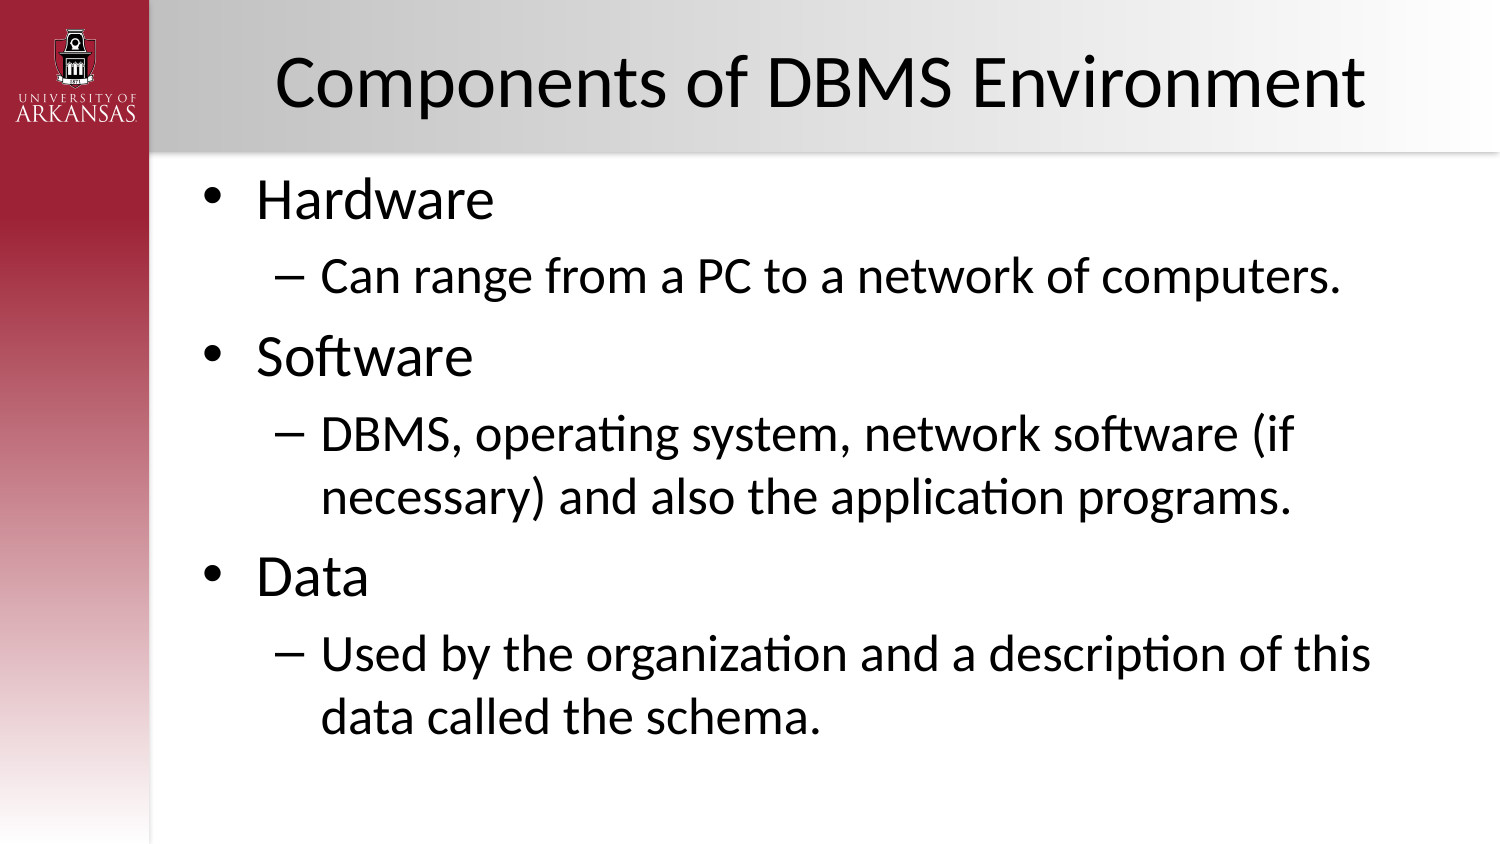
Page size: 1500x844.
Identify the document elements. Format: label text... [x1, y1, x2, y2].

list Hardware Can range from a PC to a network of computers. Software DBMS, operating system, network software (if necessary) and also the application programs. Data Used by the organization and a description of this data called the schema. [187, 151, 1456, 754]
title Components of DBMS Environment [187, 23, 1456, 132]
picture [15, 29, 137, 122]
